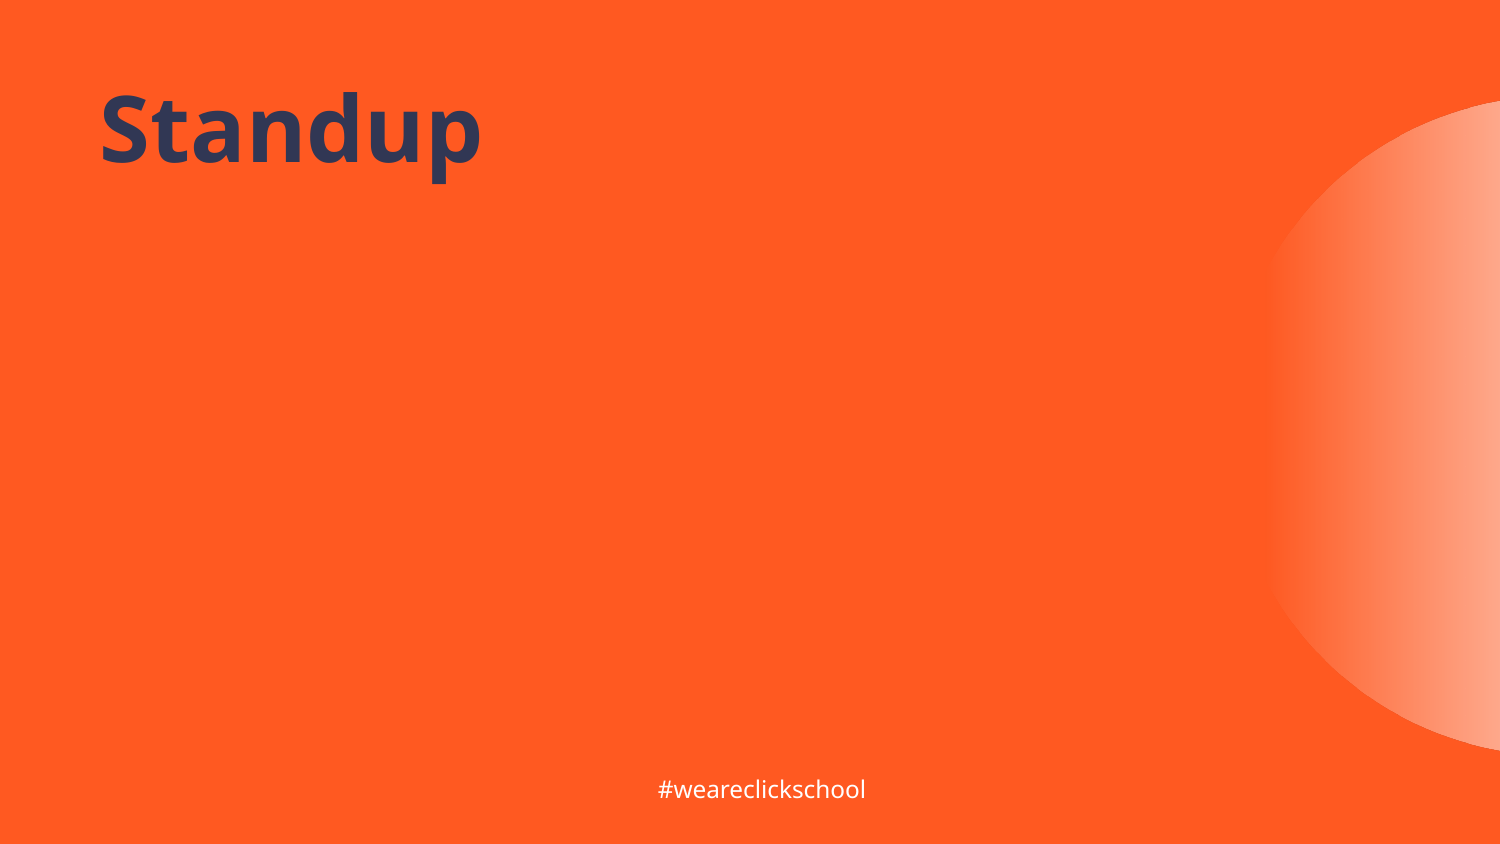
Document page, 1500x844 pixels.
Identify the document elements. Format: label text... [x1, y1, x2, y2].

title Standup [85, 55, 1353, 189]
picture [1021, 79, 1500, 771]
subtitle #weareclickschool [618, 770, 906, 814]
